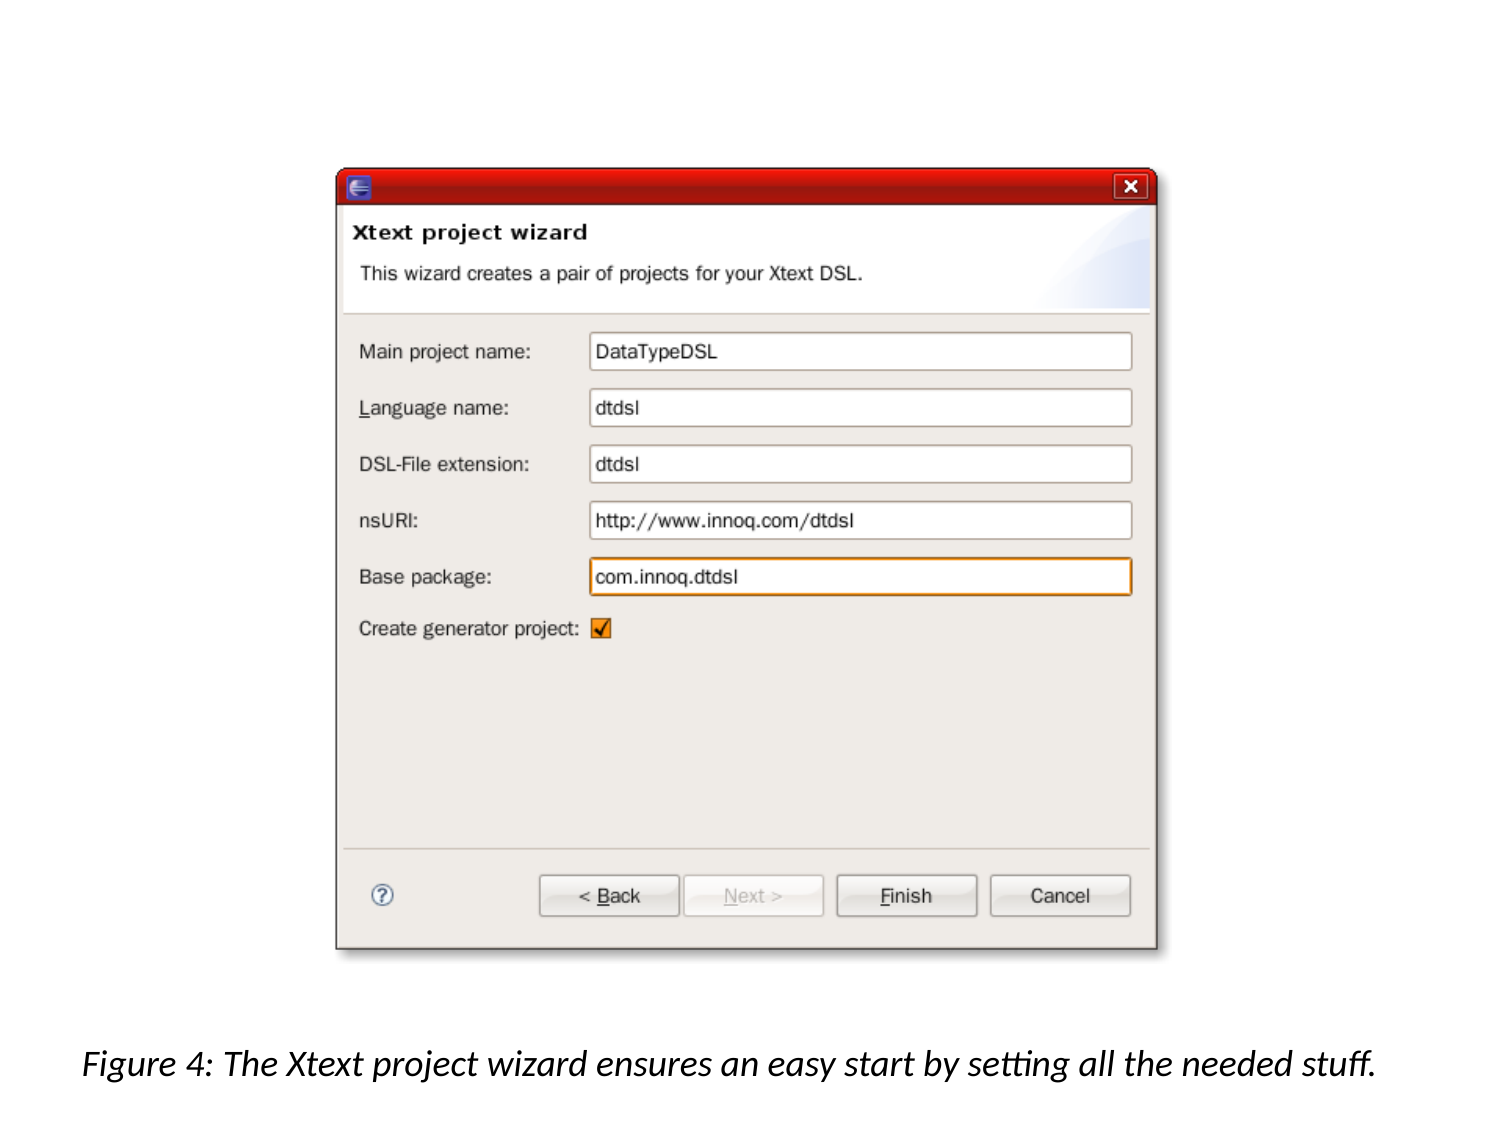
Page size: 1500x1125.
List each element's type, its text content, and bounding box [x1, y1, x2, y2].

text_box Figure 4: The Xtext project wizard ensures an easy start by setting all the needed stuff. [67, 1031, 1402, 1091]
picture [328, 160, 1172, 965]
